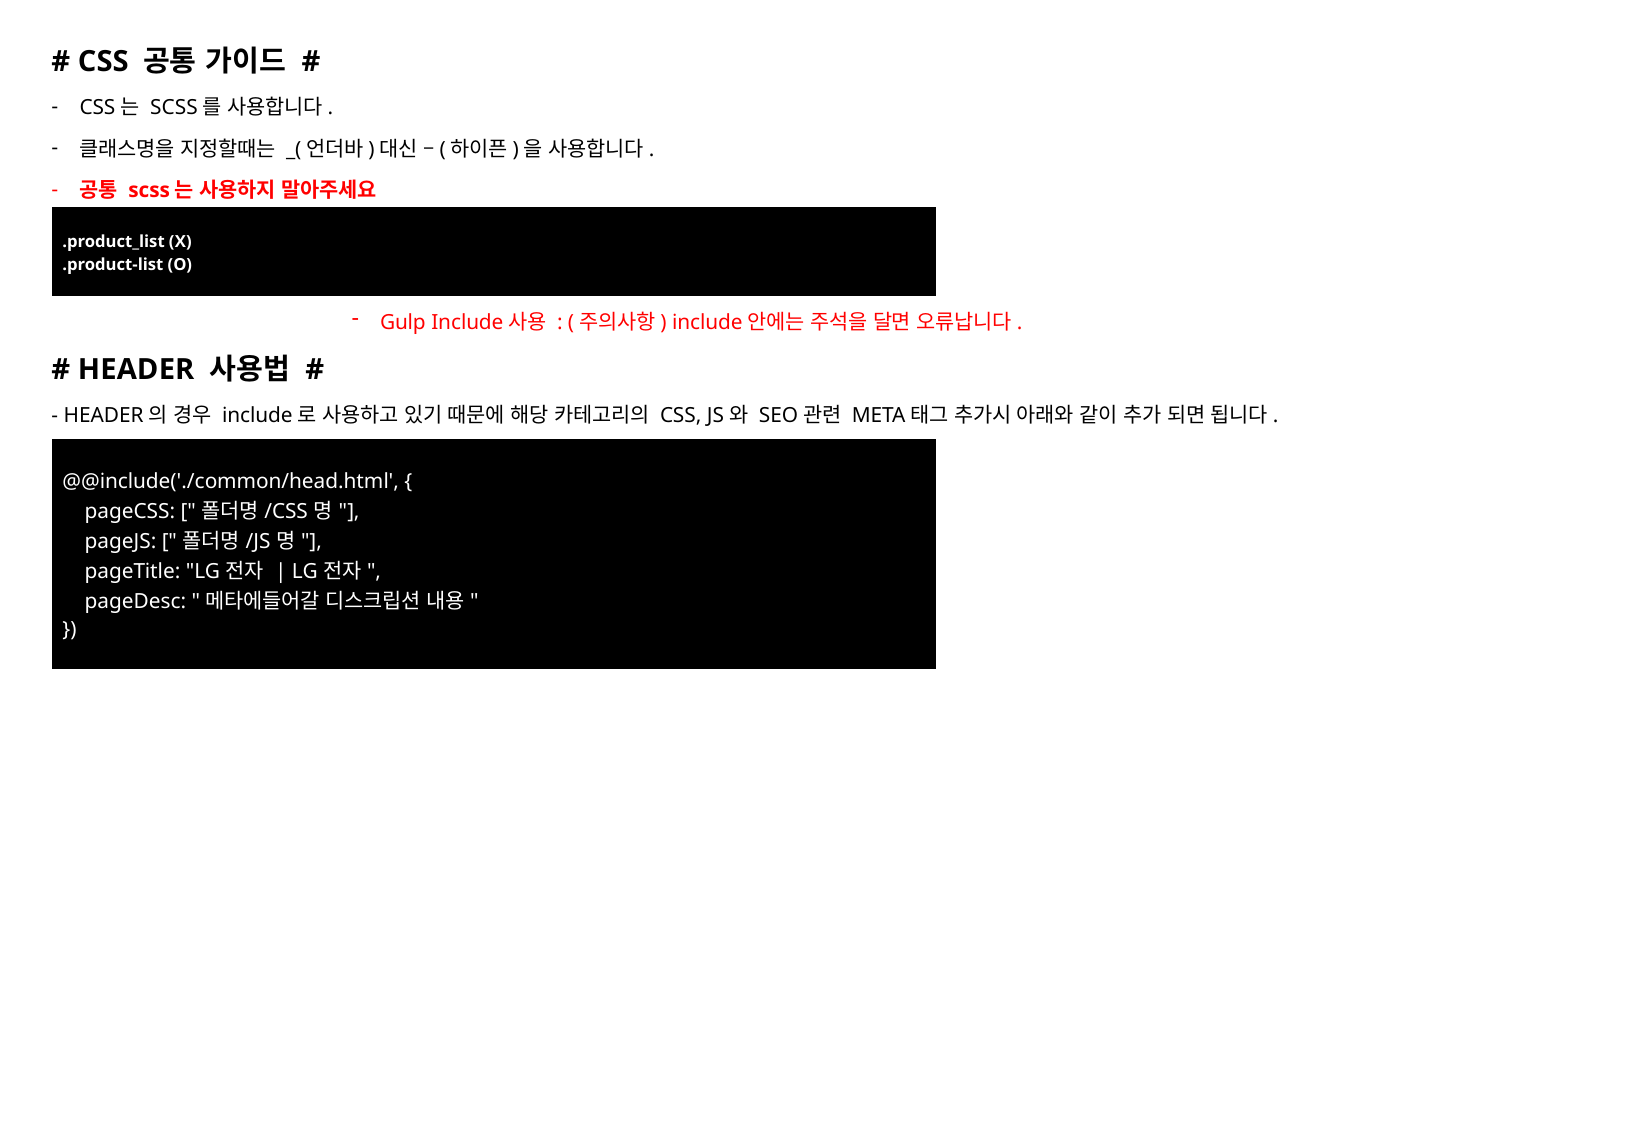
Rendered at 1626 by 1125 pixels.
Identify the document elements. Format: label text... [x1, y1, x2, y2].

table_header .product_list (X) .product-list (O) [52, 207, 936, 296]
table_header @@include('./common/head.html', { pageCSS: ["폴더명/CSS명"], pageJS: ["폴더명/JS명"], pageTitle: "LG전자 | LG전자", pageDesc: "메타에들어갈 디스크립션 내용" }) [52, 439, 936, 669]
text_box Gulp Include사용 : (주의사항) include안에는 주석을 달면 오류납니다. [337, 300, 1238, 341]
list # CSS 공통 가이드 # CSS는 SCSS를 사용합니다. 클래스명을 지정할때는 _(언더바)대신 –(하이픈)을 사용합니다. 공통 scss는 사용하지 말아주세요 # HEADER 사용법 # - HEADER의 경우 include로 사용하고 있기 때문에 해당 카테고리의 CSS, JS와 SEO관련 META태그 추가시 아래와 같이 추가 되면 됩니다. [36, 17, 1610, 67]
text_box [36, 67, 1610, 1084]
